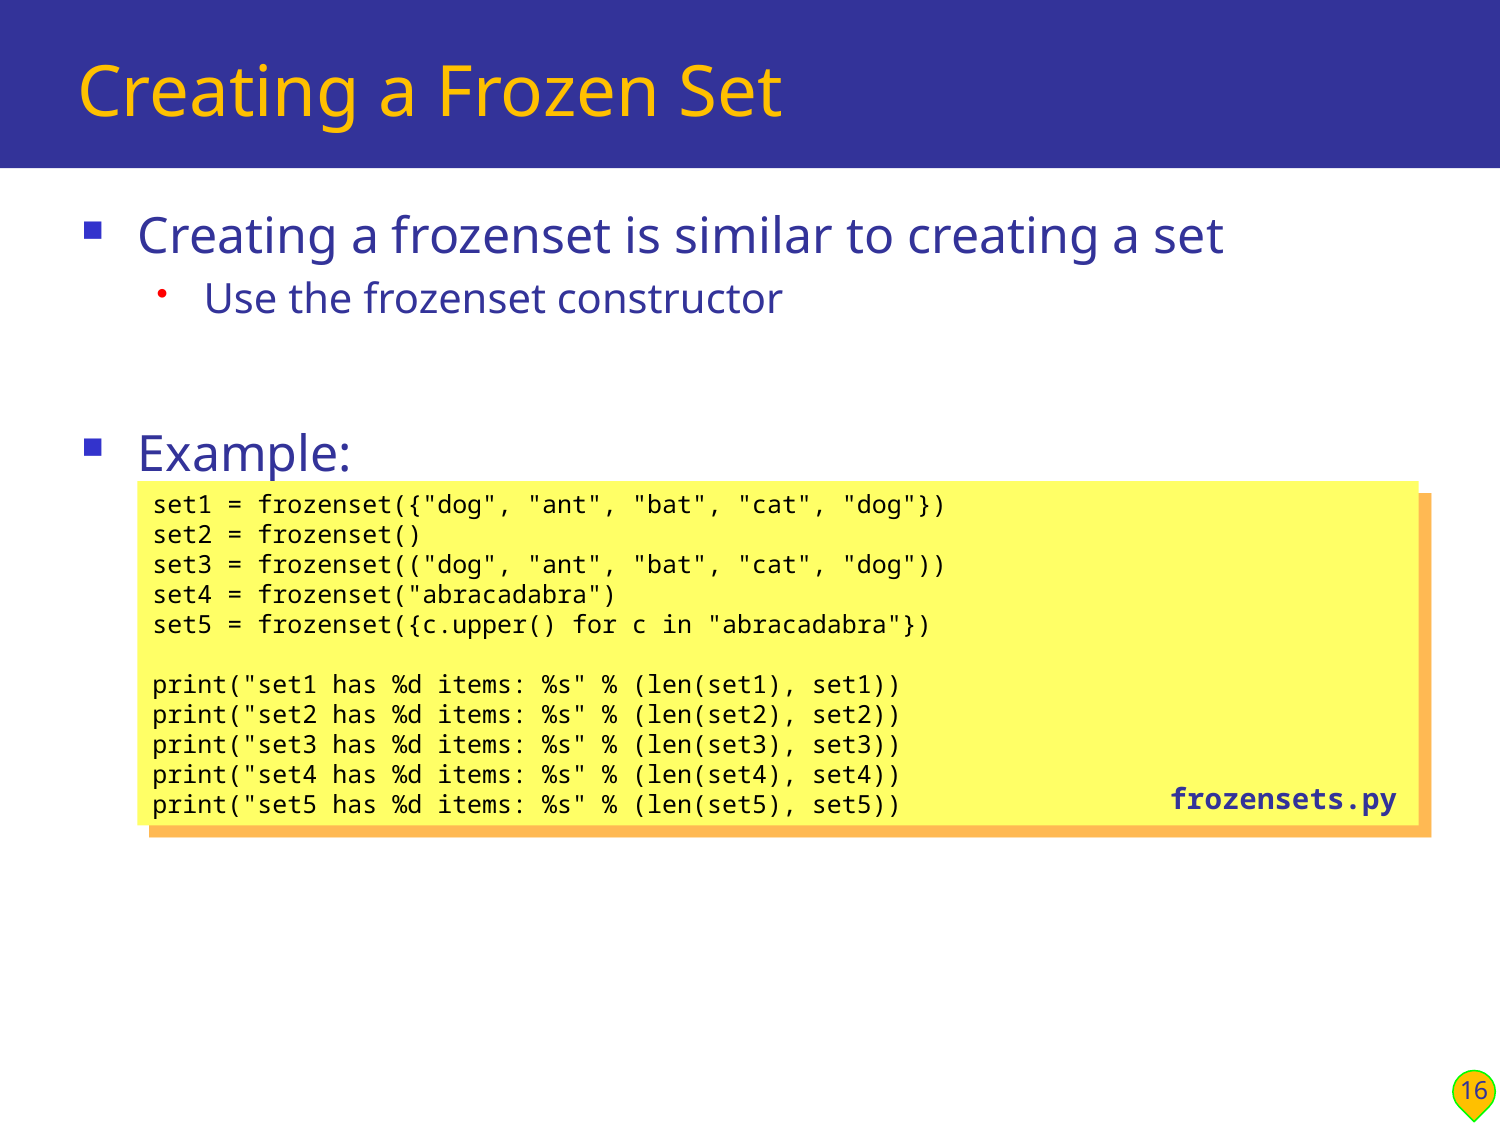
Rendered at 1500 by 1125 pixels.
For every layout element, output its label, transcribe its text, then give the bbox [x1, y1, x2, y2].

text_box frozensets.py [1154, 773, 1412, 823]
list Creating a frozenset is similar to creating a set Use the frozenset constructor Example: [66, 196, 1460, 1007]
footer 16 [1431, 1040, 1500, 1117]
title Creating a Frozen Set [61, 24, 1465, 139]
text_box set1 = frozenset({"dog", "ant", "bat", "cat", "dog"}) set2 = frozenset() set3 = frozenset(("dog", "ant", "bat", "cat", "dog")) set4 = frozenset("abracadabra") set5 = frozenset({c.upper() for c in "abracadabra"}) print("set1 has %d items: %s" % (len(set1), set1)) print("set2 has %d items: %s" % (len(set2), set2)) print("set3 has %d items: %s" % (len(set3), set3)) print("set4 has %d items: %s" % (len(set4), set4)) print("set5 has %d items: %s" % (len(set5), set5)) [137, 481, 1419, 826]
